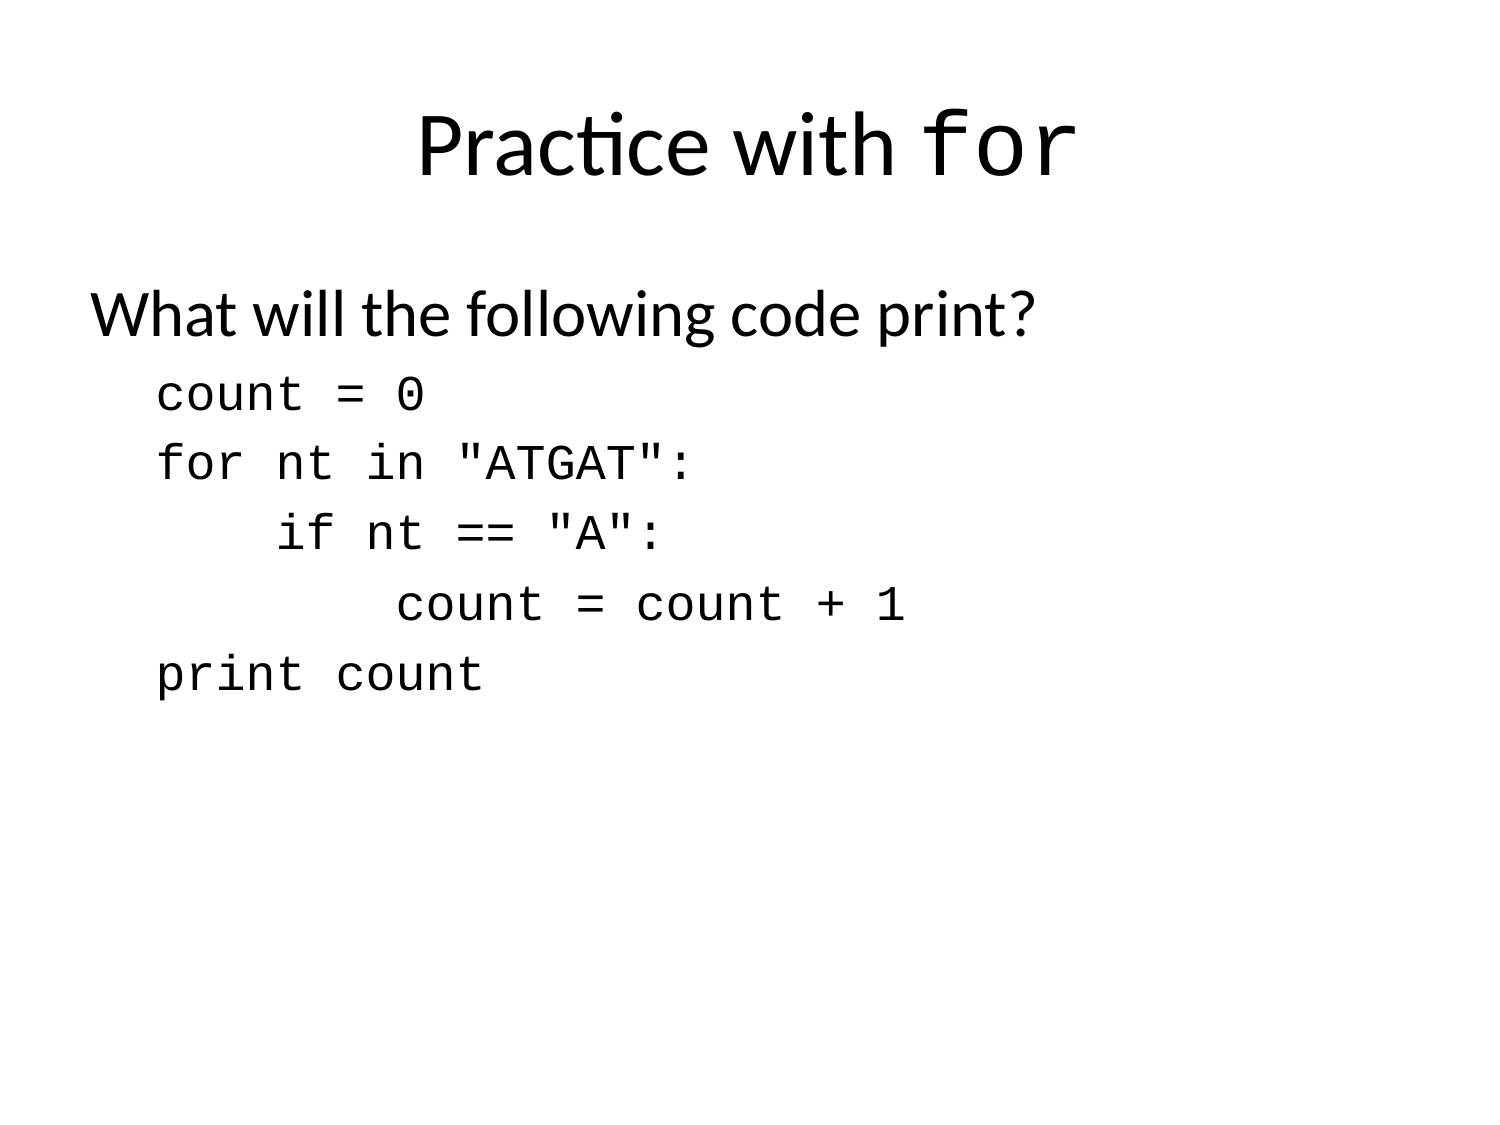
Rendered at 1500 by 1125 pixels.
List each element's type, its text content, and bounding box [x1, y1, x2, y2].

list What will the following code print? count = 0 for nt in "ATGAT": if nt == "A": count = count + 1 print count [75, 262, 1425, 1005]
title Practice with for [75, 45, 1425, 233]
